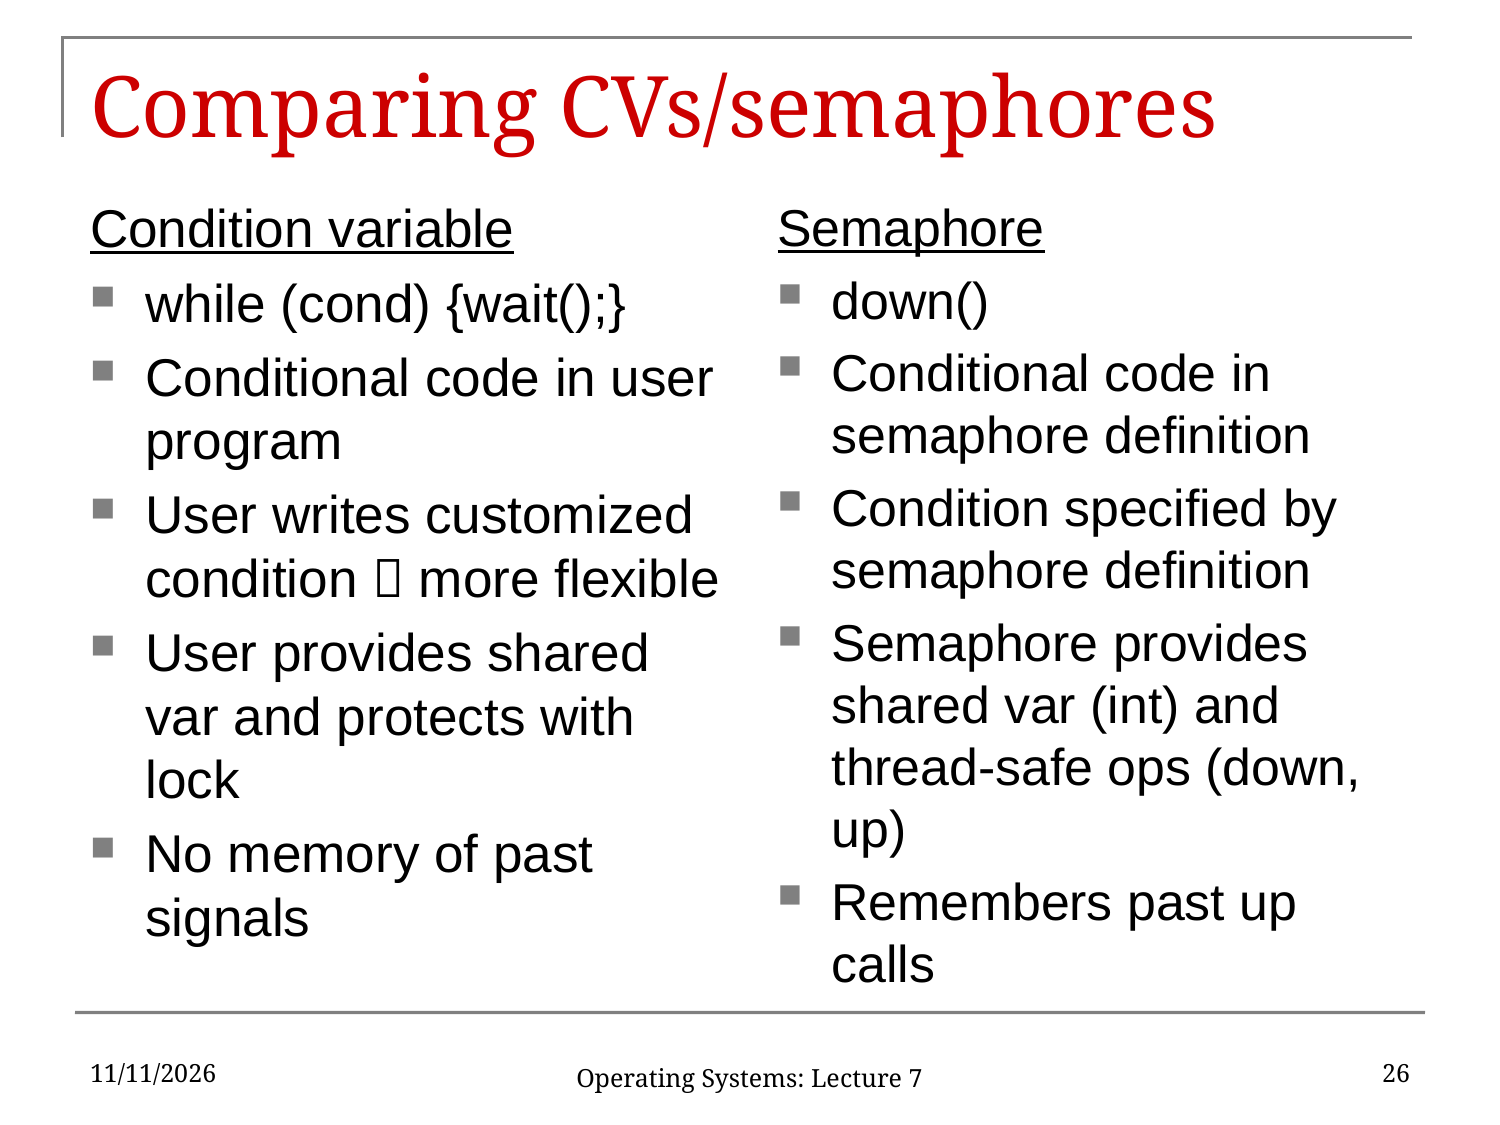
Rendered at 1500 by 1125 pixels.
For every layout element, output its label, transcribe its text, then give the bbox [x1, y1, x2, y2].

title Comparing CVs/semaphores [75, 45, 1425, 163]
footer Operating Systems: Lecture 7 [512, 1024, 988, 1101]
list Semaphore down() Conditional code in semaphore definition Condition specified by semaphore definition Semaphore provides shared var (int) and thread-safe ops (down, up) Remembers past up calls [762, 187, 1425, 1006]
list Condition variable while (cond) {wait();} Conditional code in user program User writes customized condition  more flexible User provides shared var and protects with lock No memory of past signals [75, 187, 738, 1006]
slide_number 26 [1074, 1023, 1426, 1100]
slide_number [74, 1023, 426, 1100]
